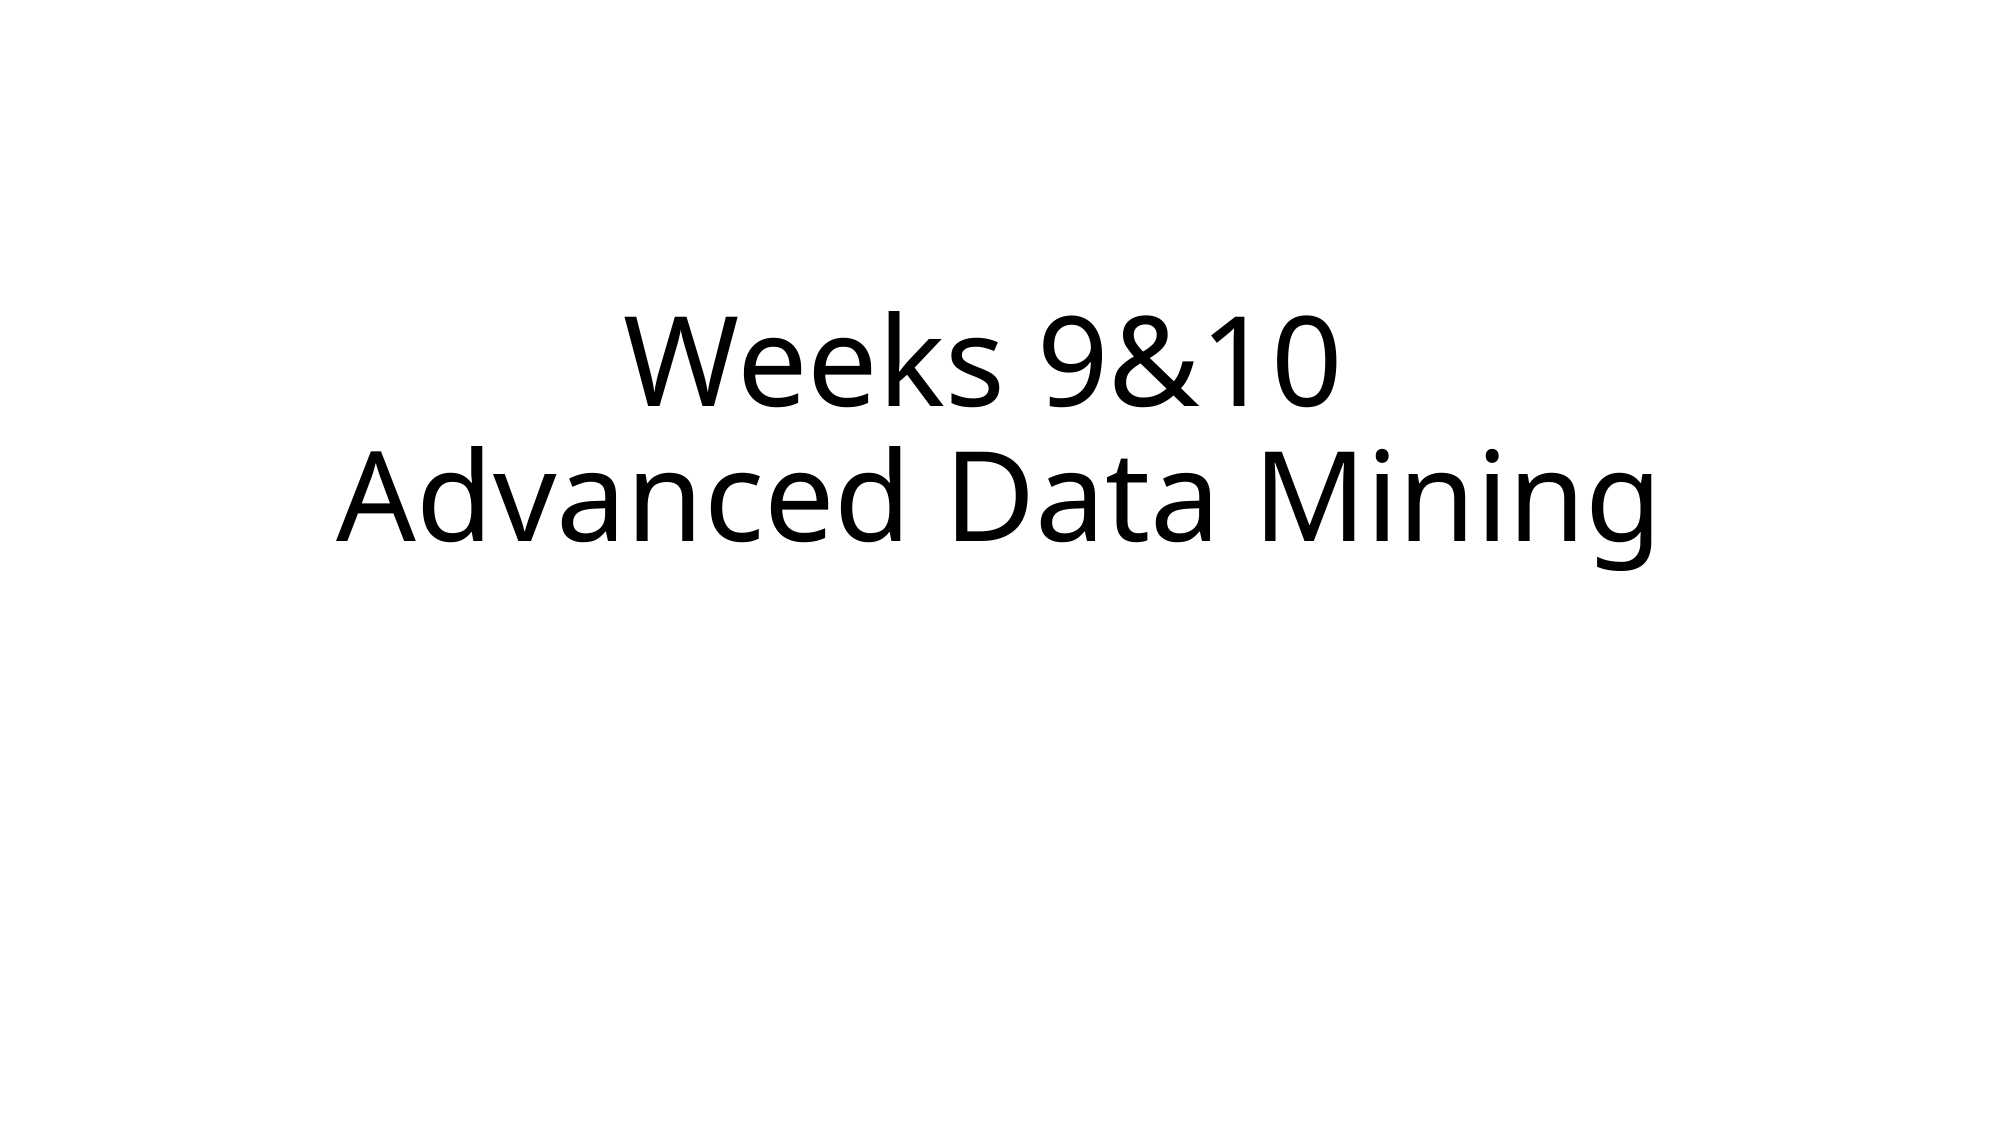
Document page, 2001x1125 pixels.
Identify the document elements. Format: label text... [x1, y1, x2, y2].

title Weeks 9&10 Advanced Data Mining [249, 184, 1750, 576]
